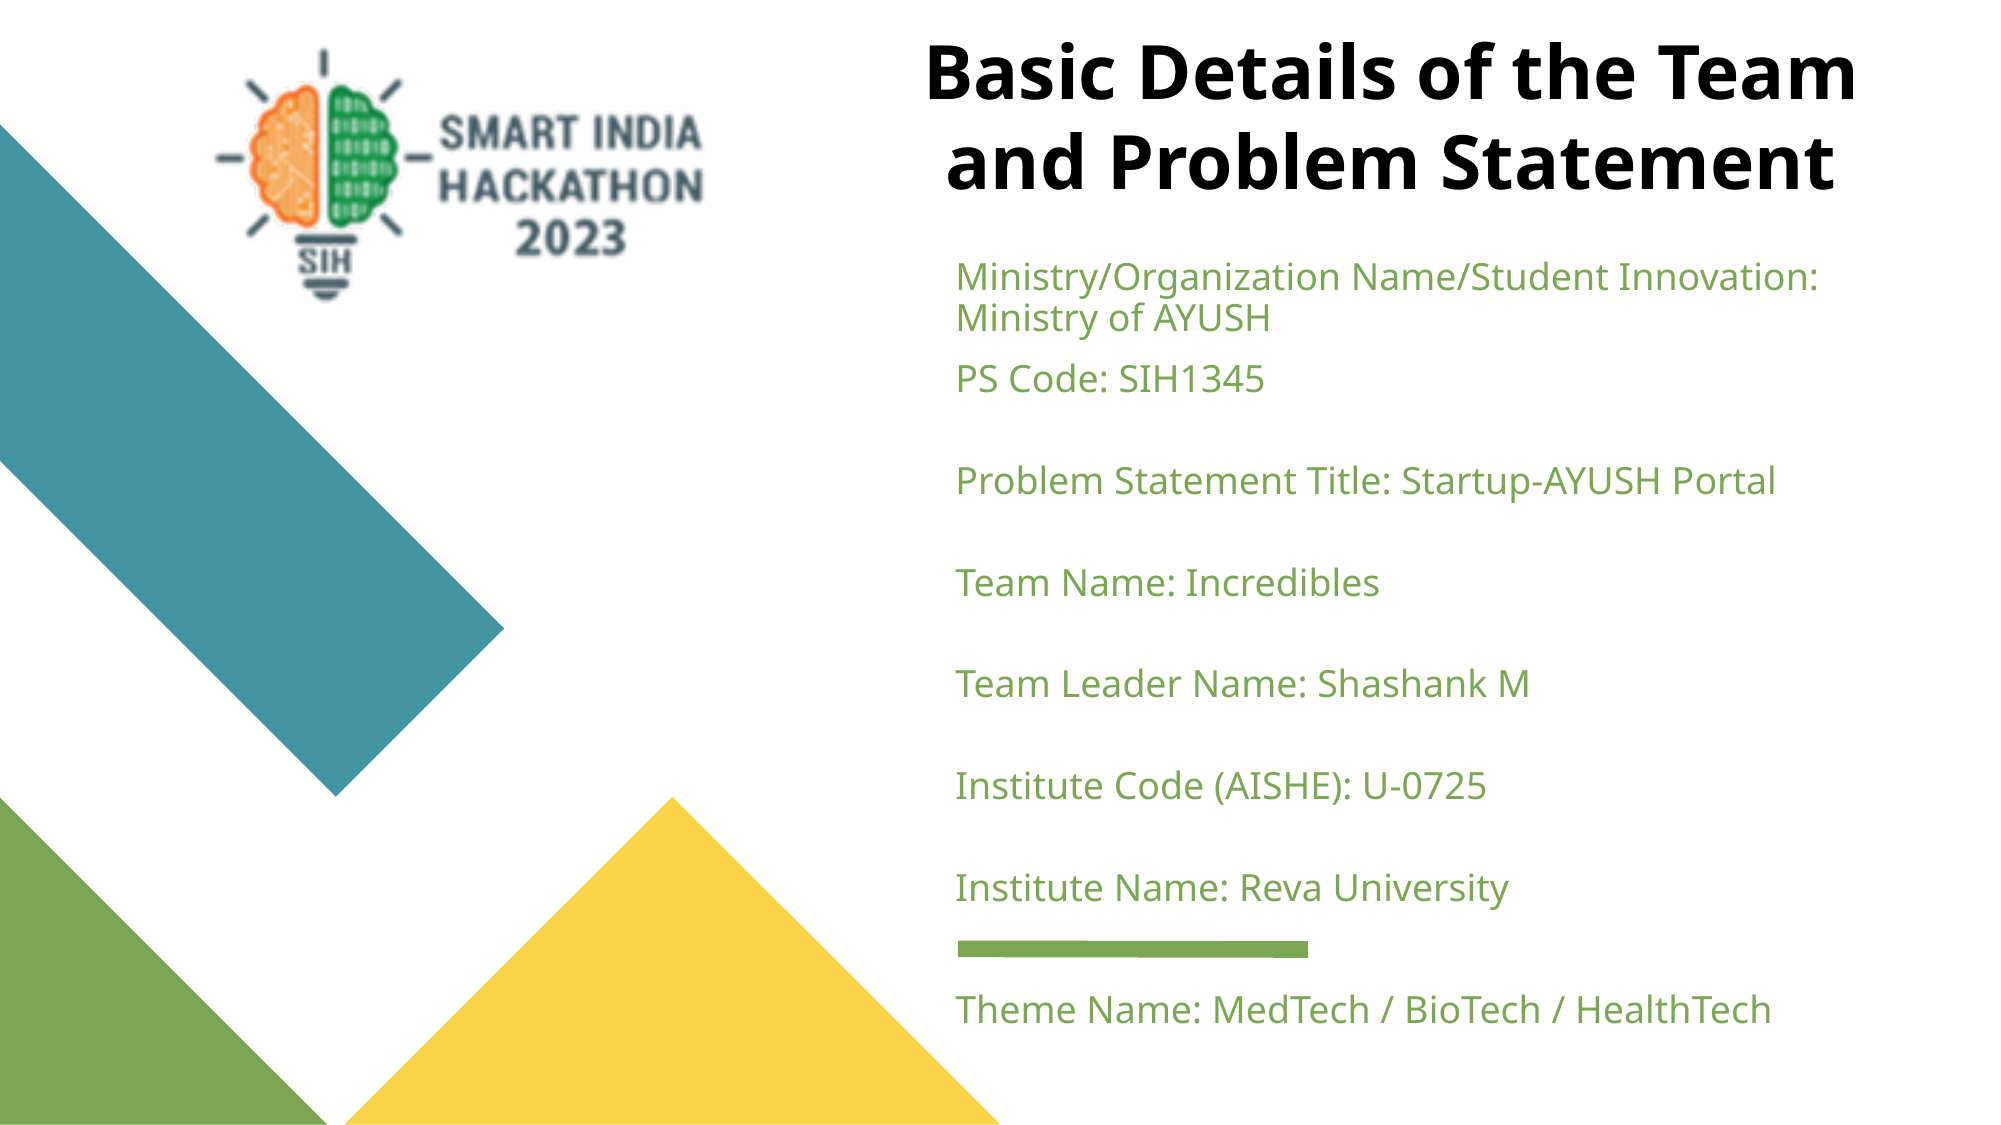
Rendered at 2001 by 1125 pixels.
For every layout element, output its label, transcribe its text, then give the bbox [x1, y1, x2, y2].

list Ministry/Organization Name/Student Innovation: Ministry of AYUSH PS Code: SIH1345 Problem Statement Title: Startup-AYUSH Portal Team Name: Incredibles Team Leader Name: Shashank M Institute Code (AISHE): U-0725 Institute Name: Reva University Theme Name: MedTech / BioTech / HealthTech [955, 258, 1948, 1067]
title Basic Details of the Team and Problem Statement [861, 24, 1922, 214]
picture [198, 41, 746, 316]
